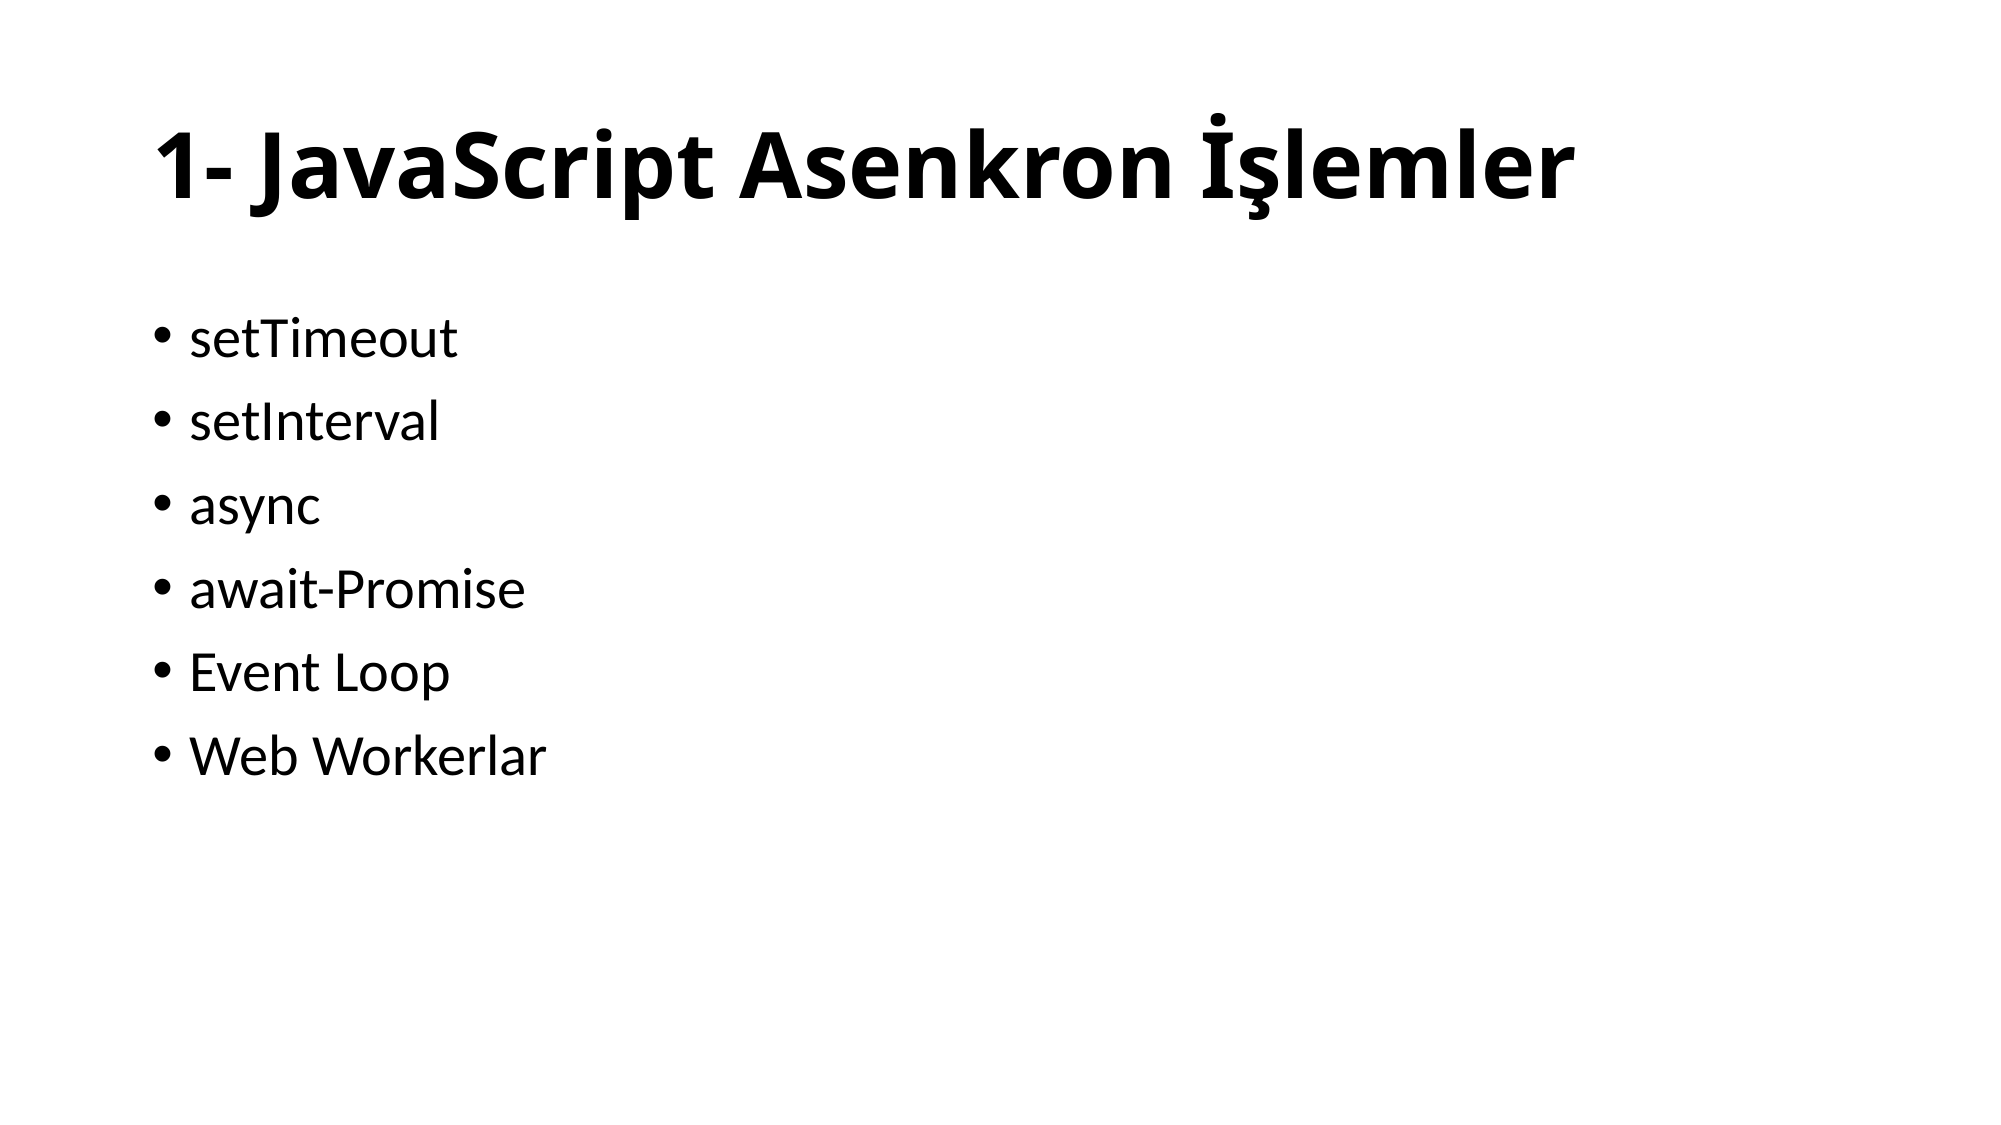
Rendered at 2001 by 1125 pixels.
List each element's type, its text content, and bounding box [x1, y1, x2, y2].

list setTimeout setInterval async await-Promise Event Loop Web Workerlar [137, 299, 1863, 1014]
title 1- JavaScript Asenkron İşlemler [137, 59, 1863, 278]
